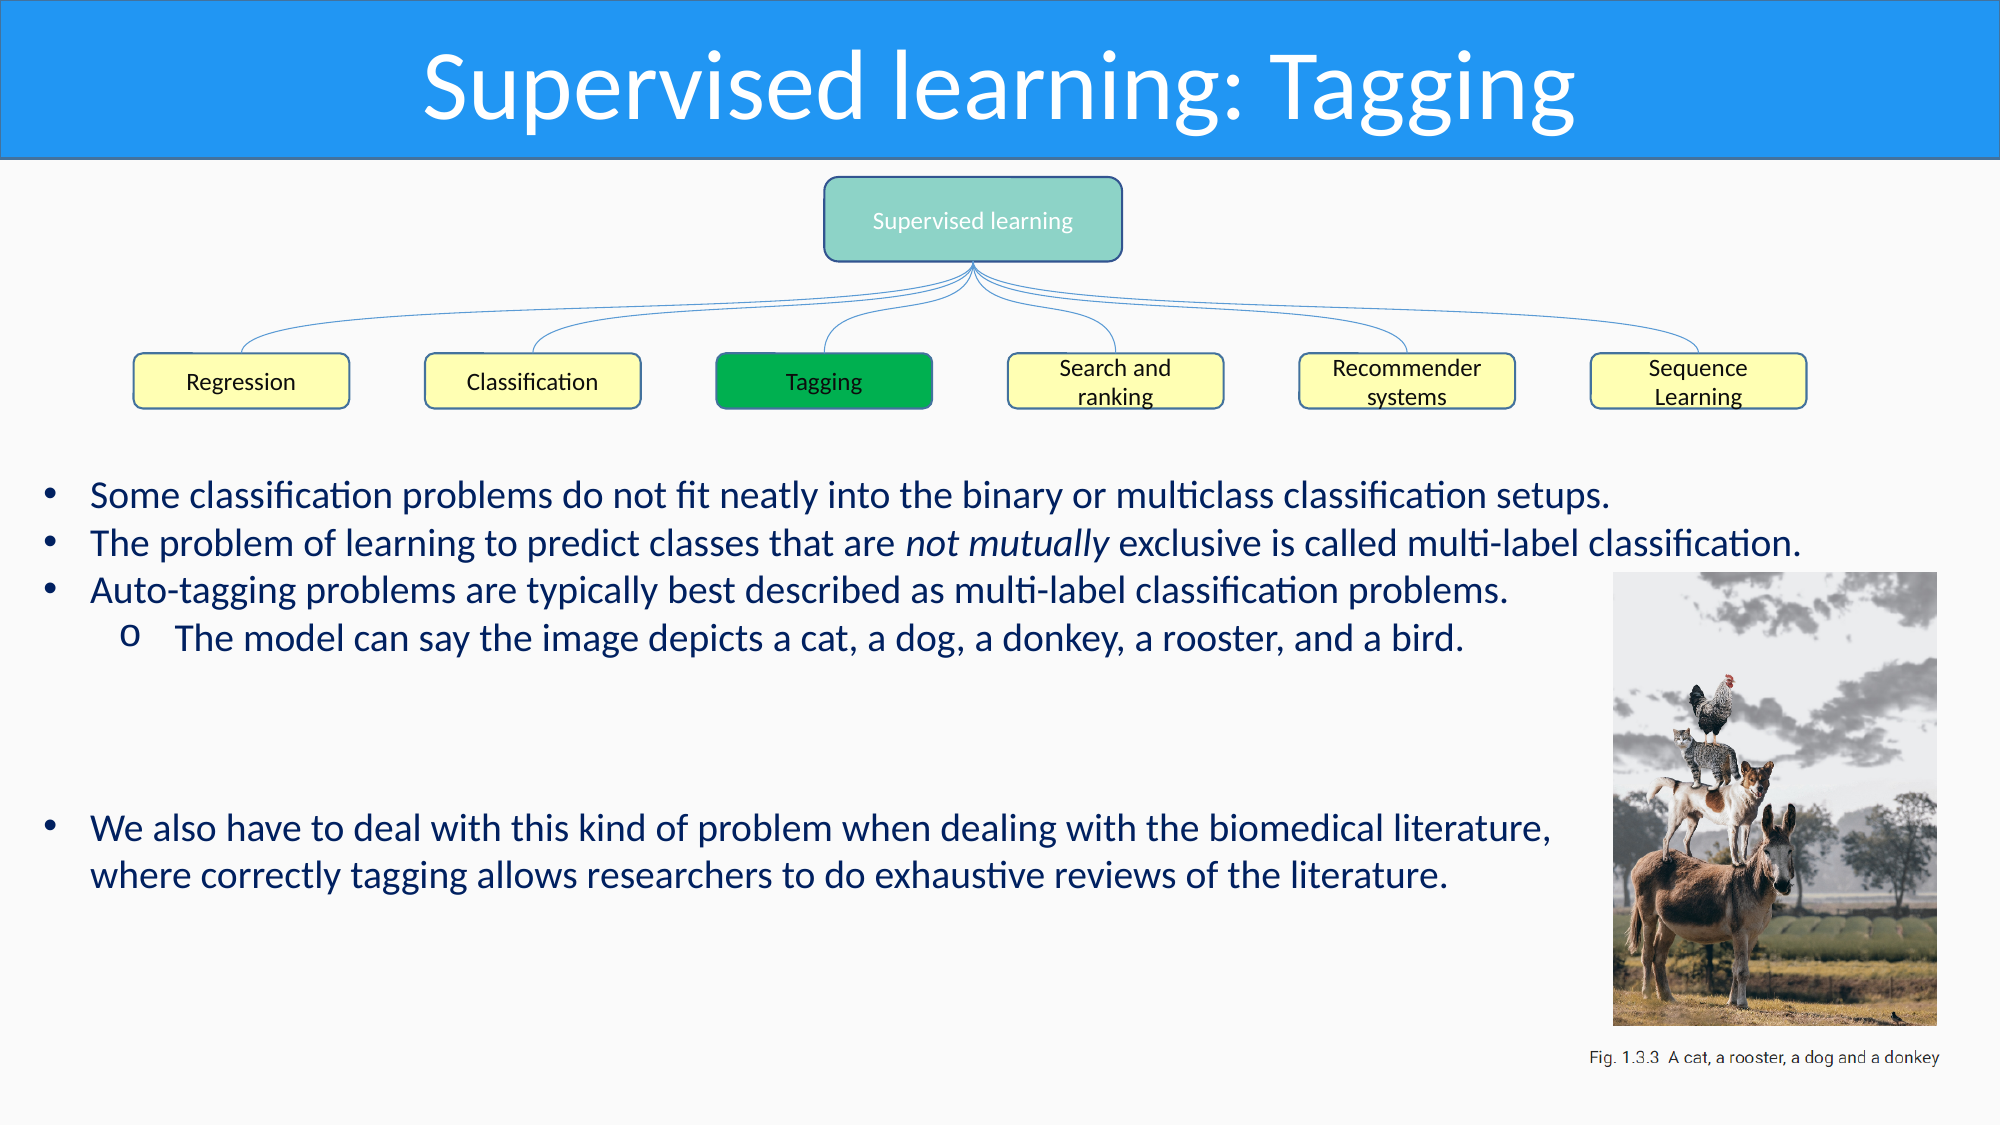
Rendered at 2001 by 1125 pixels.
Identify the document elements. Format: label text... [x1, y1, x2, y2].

text_box Supervised learning: Tagging [0, 0, 561, 160]
text_box Supervised learning: Tagging [654, 0, 1289, 160]
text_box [707, 87, 799, 528]
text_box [998, 236, 1091, 379]
text_box Some classification problems do not fit neatly into the binary or multiclass classification setups. The problem of learning to predict classes that are not mutually exclusive is called multi-label classification. Auto-tagging problems are typically best described as multi-label classification problems. The model can say the image depicts a cat, a dog, a donkey, a rooster, and a bird. We also have to deal with this kind of problem when dealing with the biomedical literature, where correctly tagging allows researchers to do exhaustive reviews of the literature. [28, 461, 1818, 905]
text_box Sequence Learning [1589, 352, 1808, 410]
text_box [561, 0, 654, 674]
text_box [1144, 90, 1237, 525]
text_box Recommender systems [1382, 352, 1517, 410]
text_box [1289, 0, 1382, 671]
text_box Supervised learning [823, 175, 1124, 263]
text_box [852, 232, 945, 382]
text_box Tagging [799, 352, 934, 410]
picture [1586, 569, 1941, 1069]
text_box Regression [132, 352, 351, 410]
text_box Search and ranking [1006, 352, 1144, 410]
text_box Classification [423, 352, 561, 410]
text_box Supervised learning: Tagging [1382, 0, 2000, 160]
